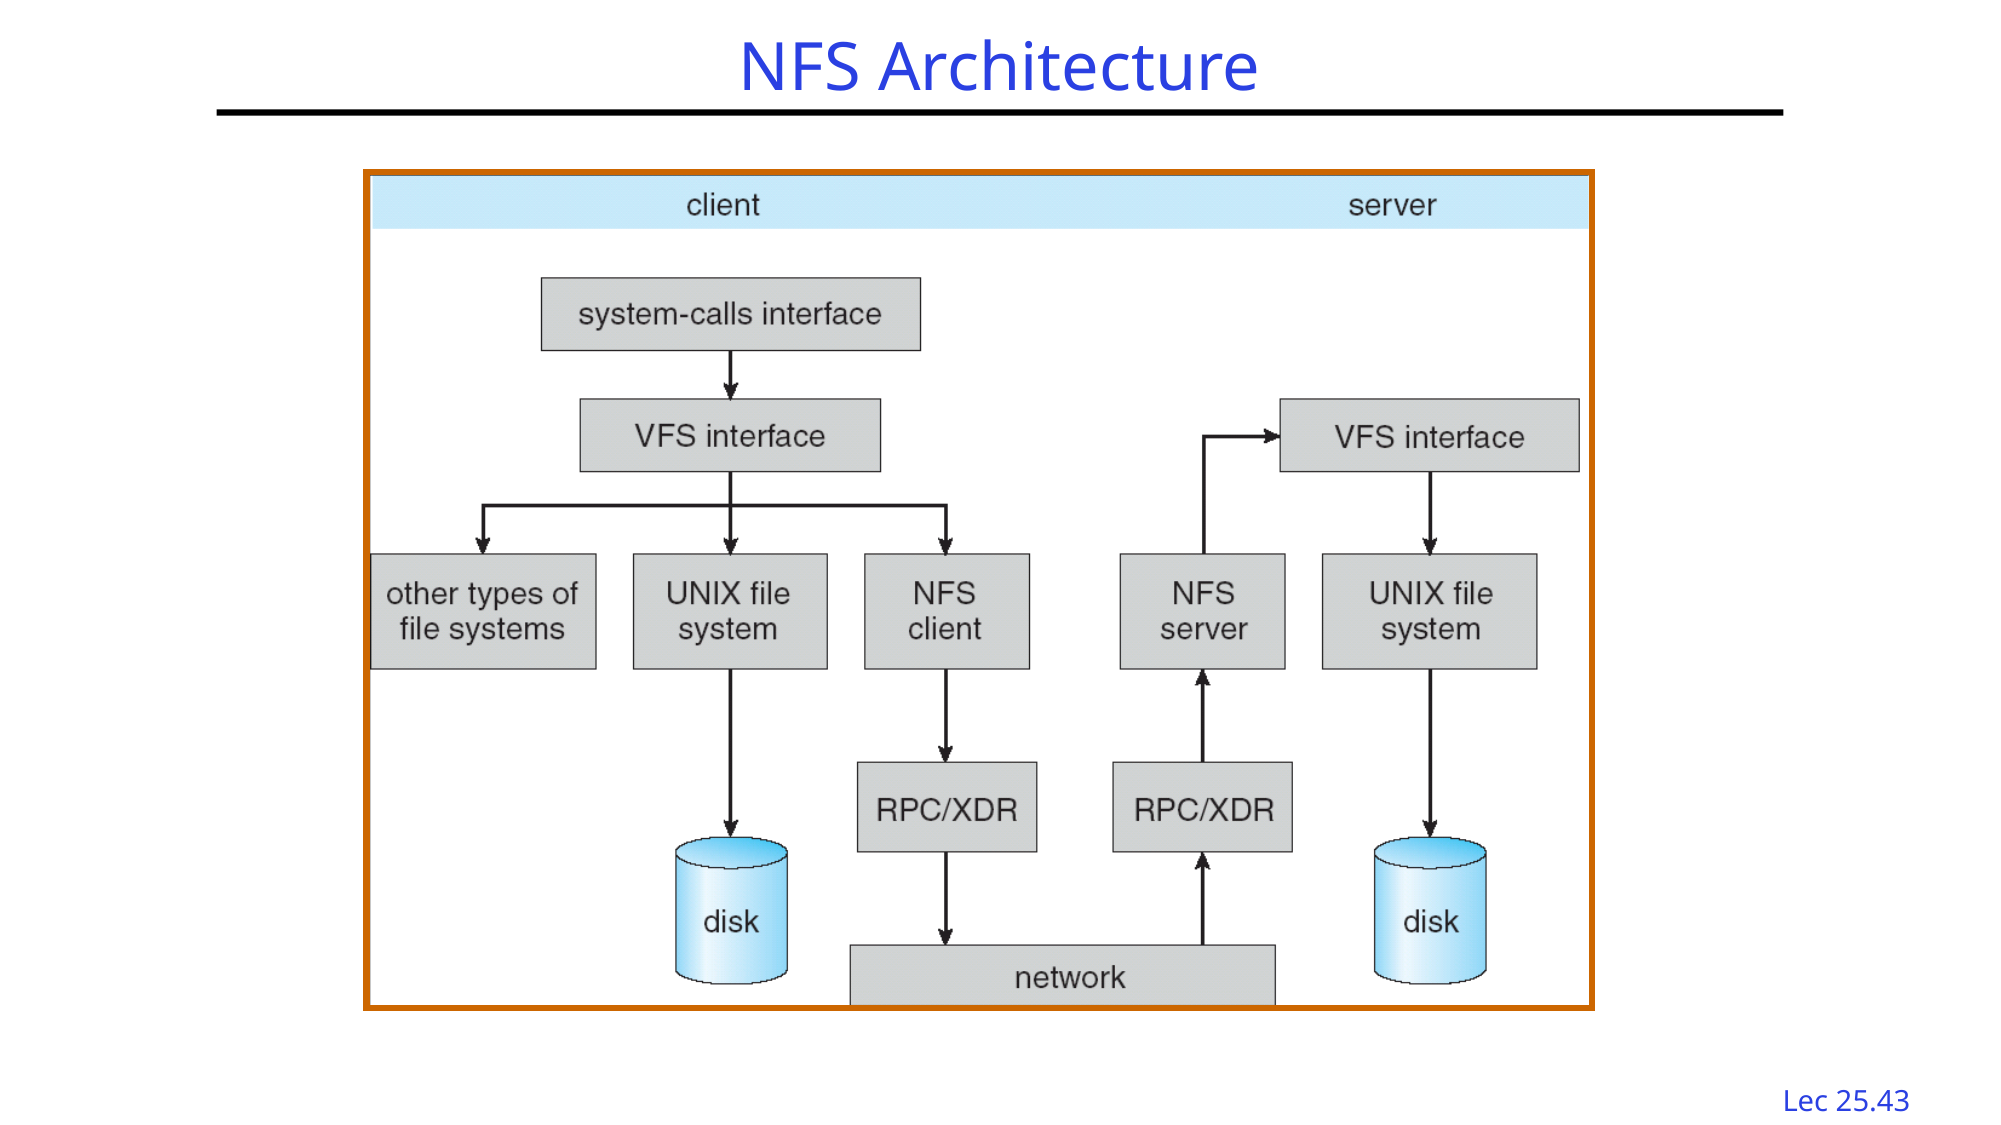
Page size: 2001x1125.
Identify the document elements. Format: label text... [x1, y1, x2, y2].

title NFS Architecture [216, 24, 1784, 113]
picture [369, 174, 1589, 1005]
